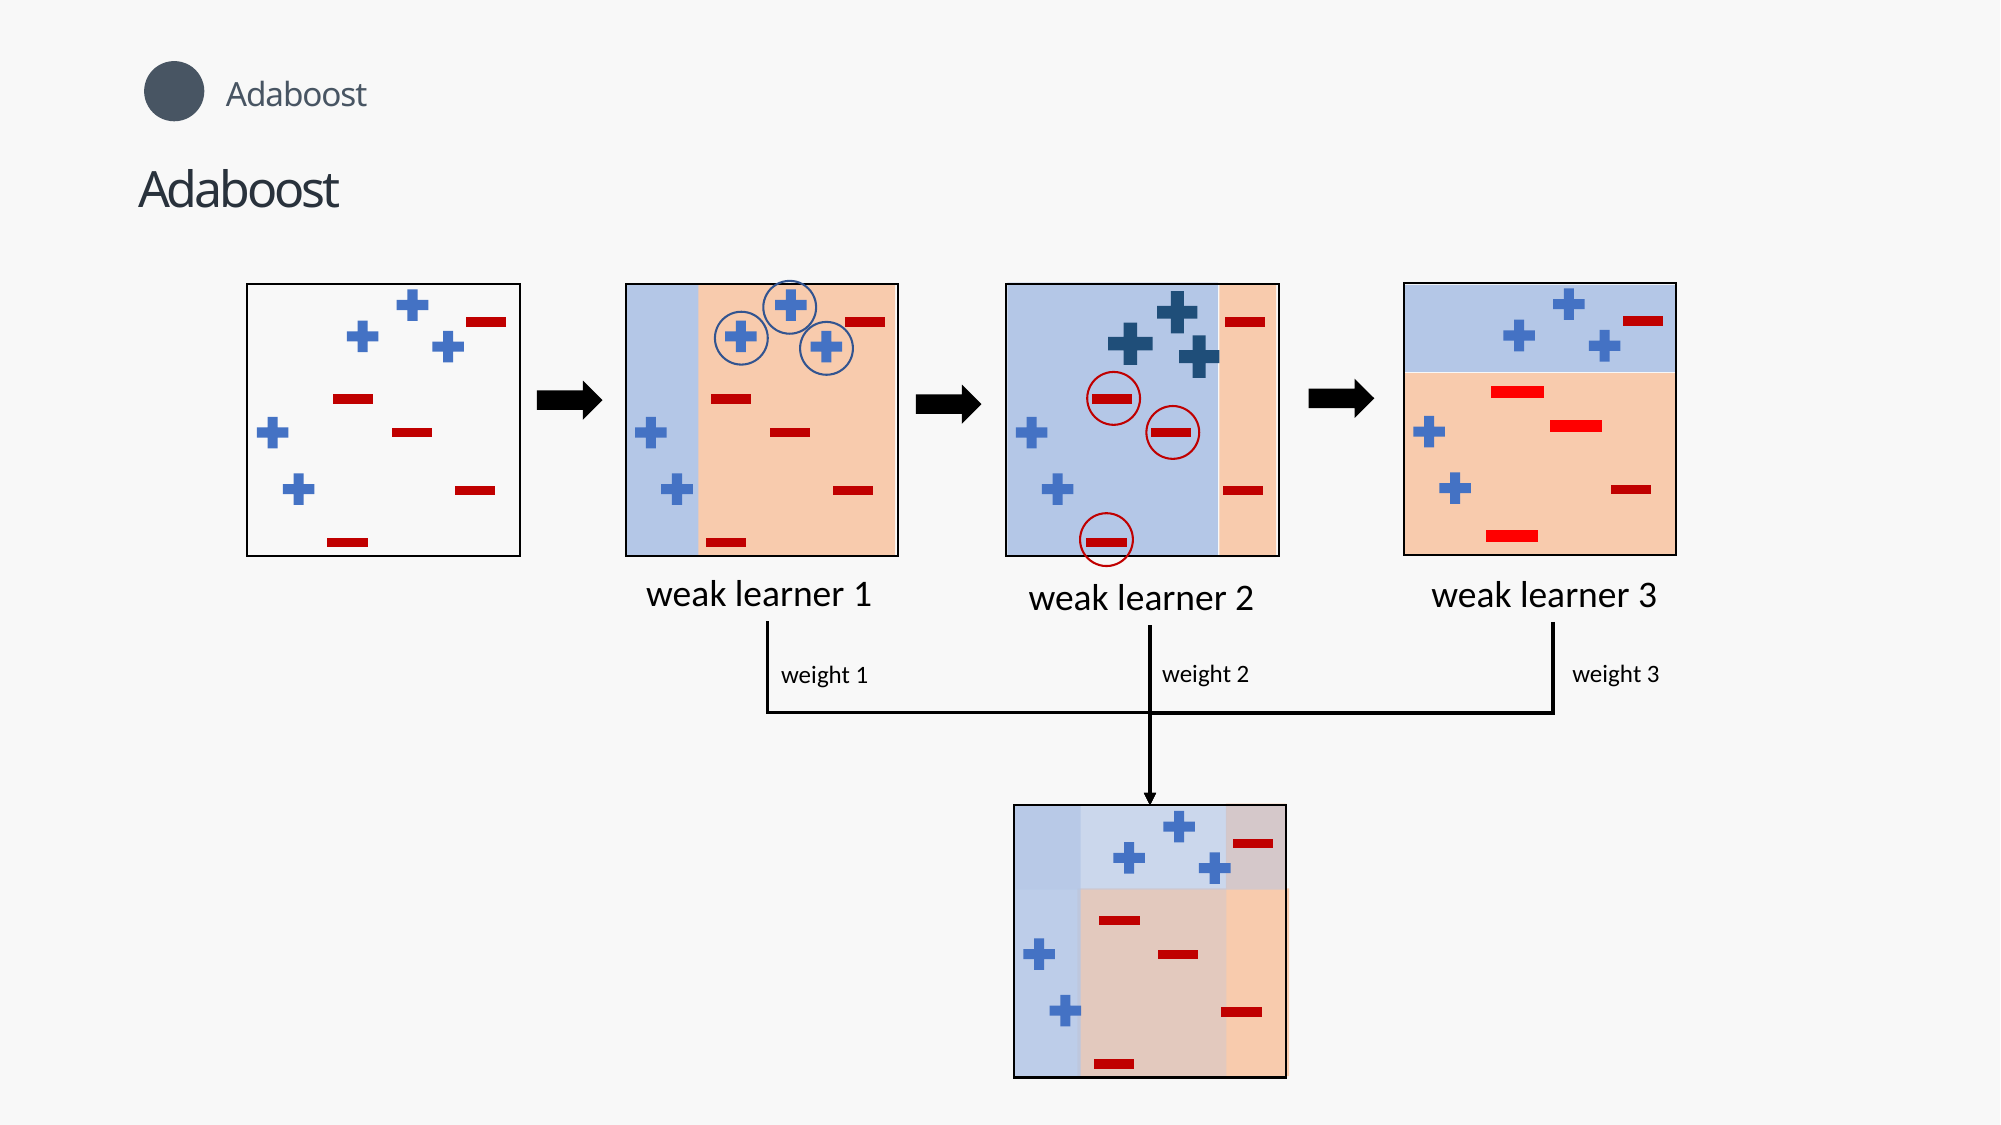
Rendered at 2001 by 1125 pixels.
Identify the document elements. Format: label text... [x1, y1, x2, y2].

text_box weak learner 2 [1051, 565, 1260, 626]
text_box Adaboost [211, 61, 383, 121]
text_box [1006, 283, 1279, 563]
text_box weak learner 3 [1443, 562, 1690, 622]
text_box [1403, 282, 1677, 562]
text_box weight 2 [1151, 649, 1260, 695]
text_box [247, 283, 520, 563]
text_box weight 1 [766, 650, 867, 696]
text_box [535, 378, 605, 423]
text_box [867, 522, 1051, 905]
text_box [154, 115, 195, 123]
text_box weight 3 [1557, 650, 1732, 696]
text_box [625, 283, 898, 563]
text_box [914, 382, 983, 427]
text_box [1013, 805, 1287, 1085]
text_box 01 [145, 67, 204, 115]
text_box [1307, 376, 1376, 421]
text_box weak learner 1 [631, 563, 867, 622]
text_box Adaboost [123, 144, 355, 225]
text_box [776, 279, 803, 283]
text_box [1260, 512, 1443, 916]
text_box [154, 60, 194, 67]
